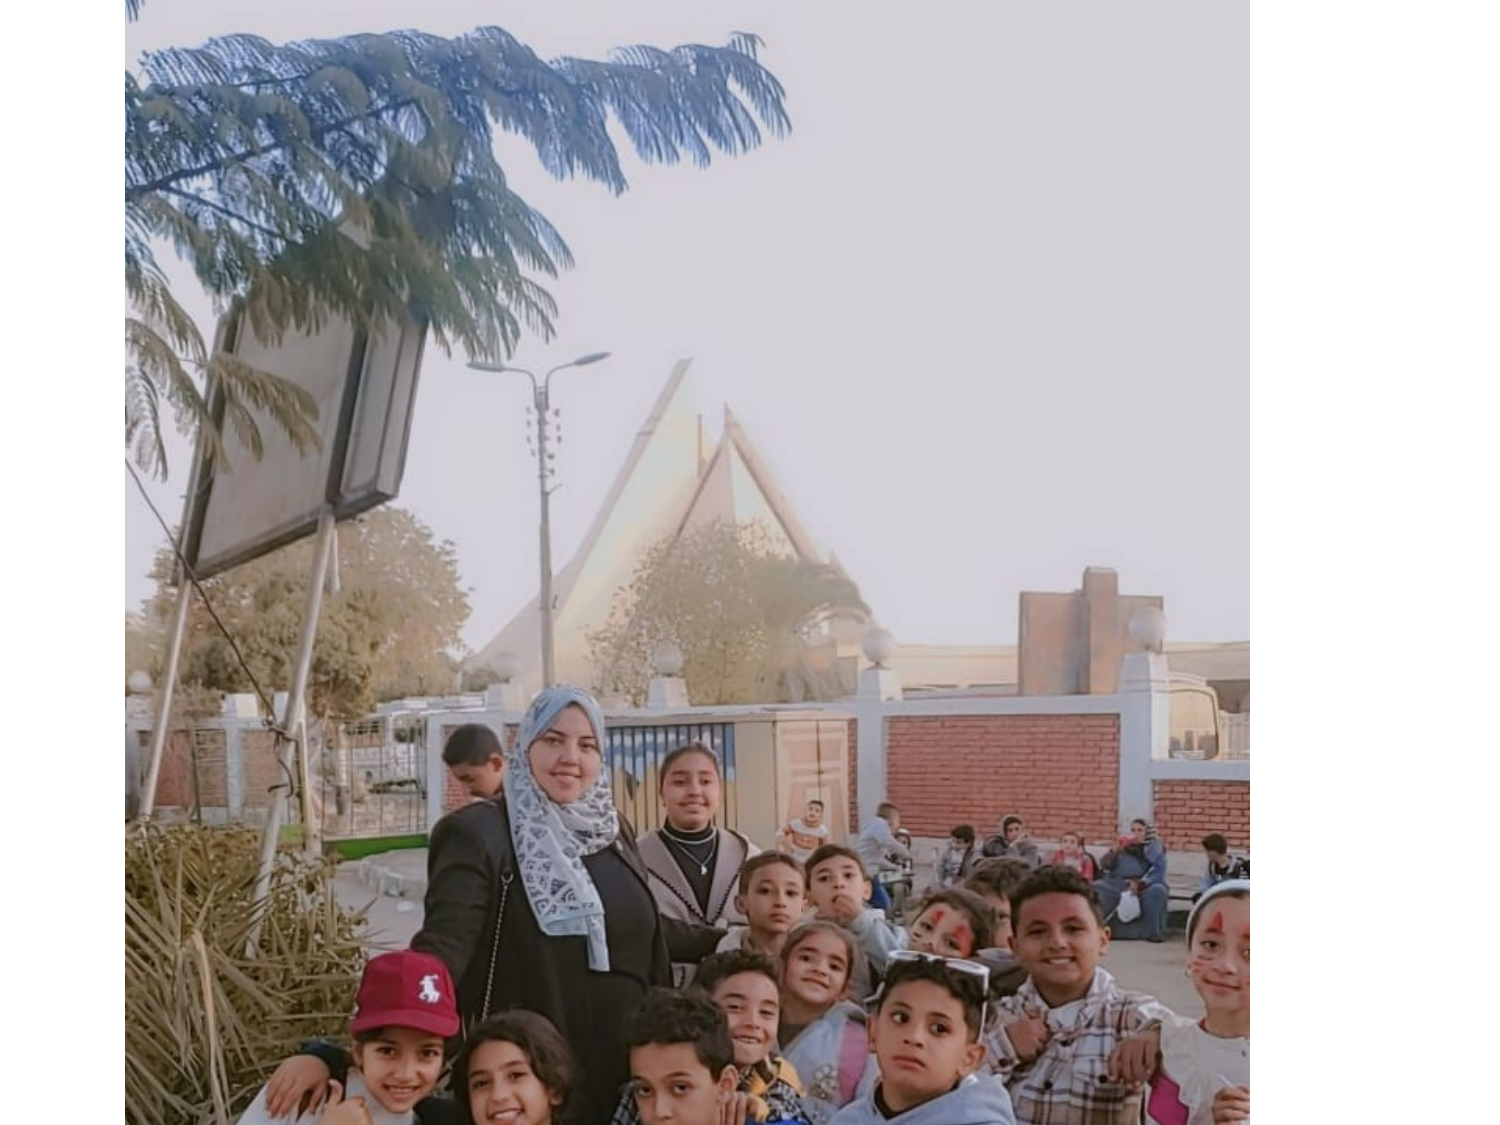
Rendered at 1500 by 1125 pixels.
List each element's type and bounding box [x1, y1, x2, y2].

picture [124, 0, 1251, 1125]
